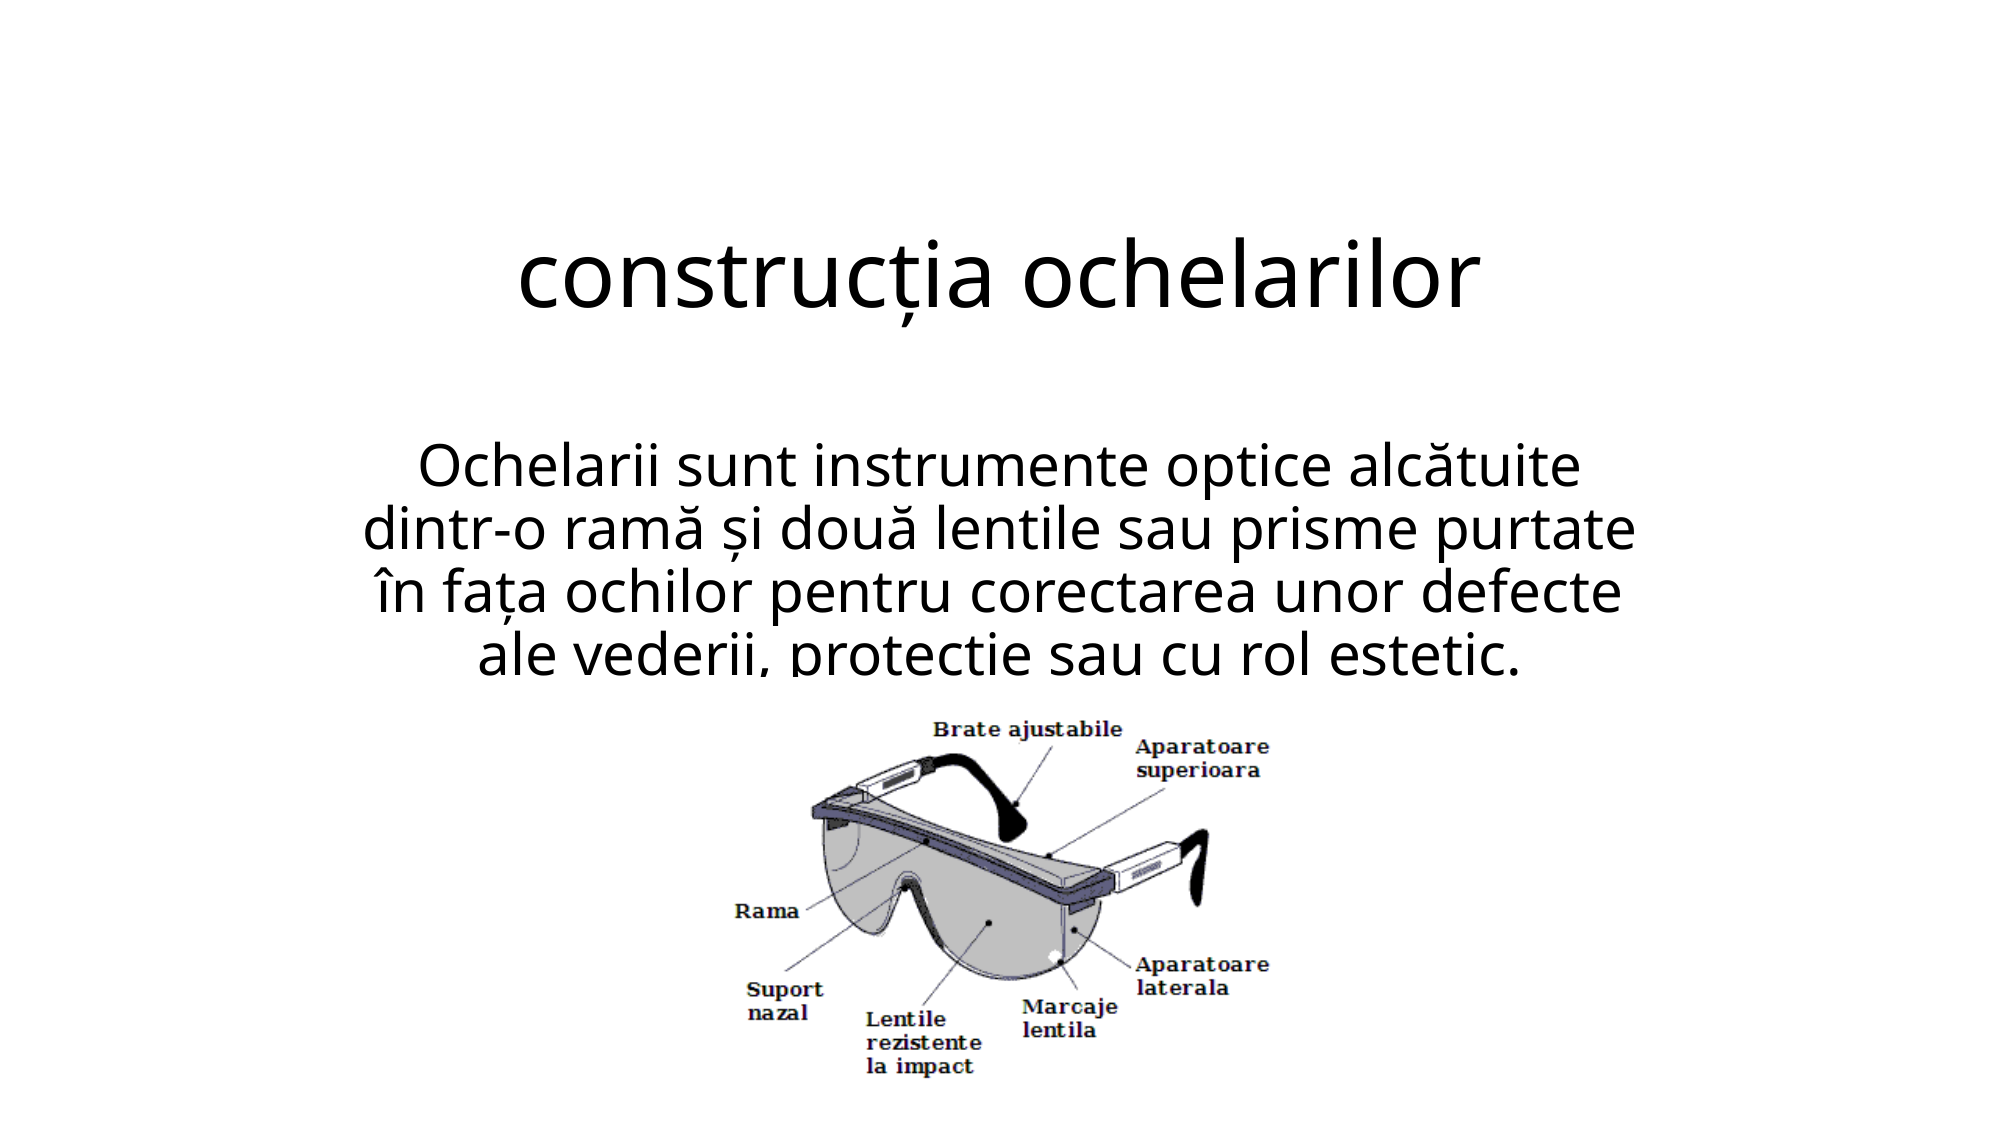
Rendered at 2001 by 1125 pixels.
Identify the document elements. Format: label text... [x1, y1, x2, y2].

picture [724, 677, 1275, 1097]
title construcția ochelarilor [137, 169, 1863, 387]
list Ochelarii sunt instrumente optice alcătuite dintr-o ramă și două lentile sau prisme purtate în fața ochilor pentru corectarea unor defecte ale vederii, protecție sau cu rol estetic. [337, 428, 1663, 804]
